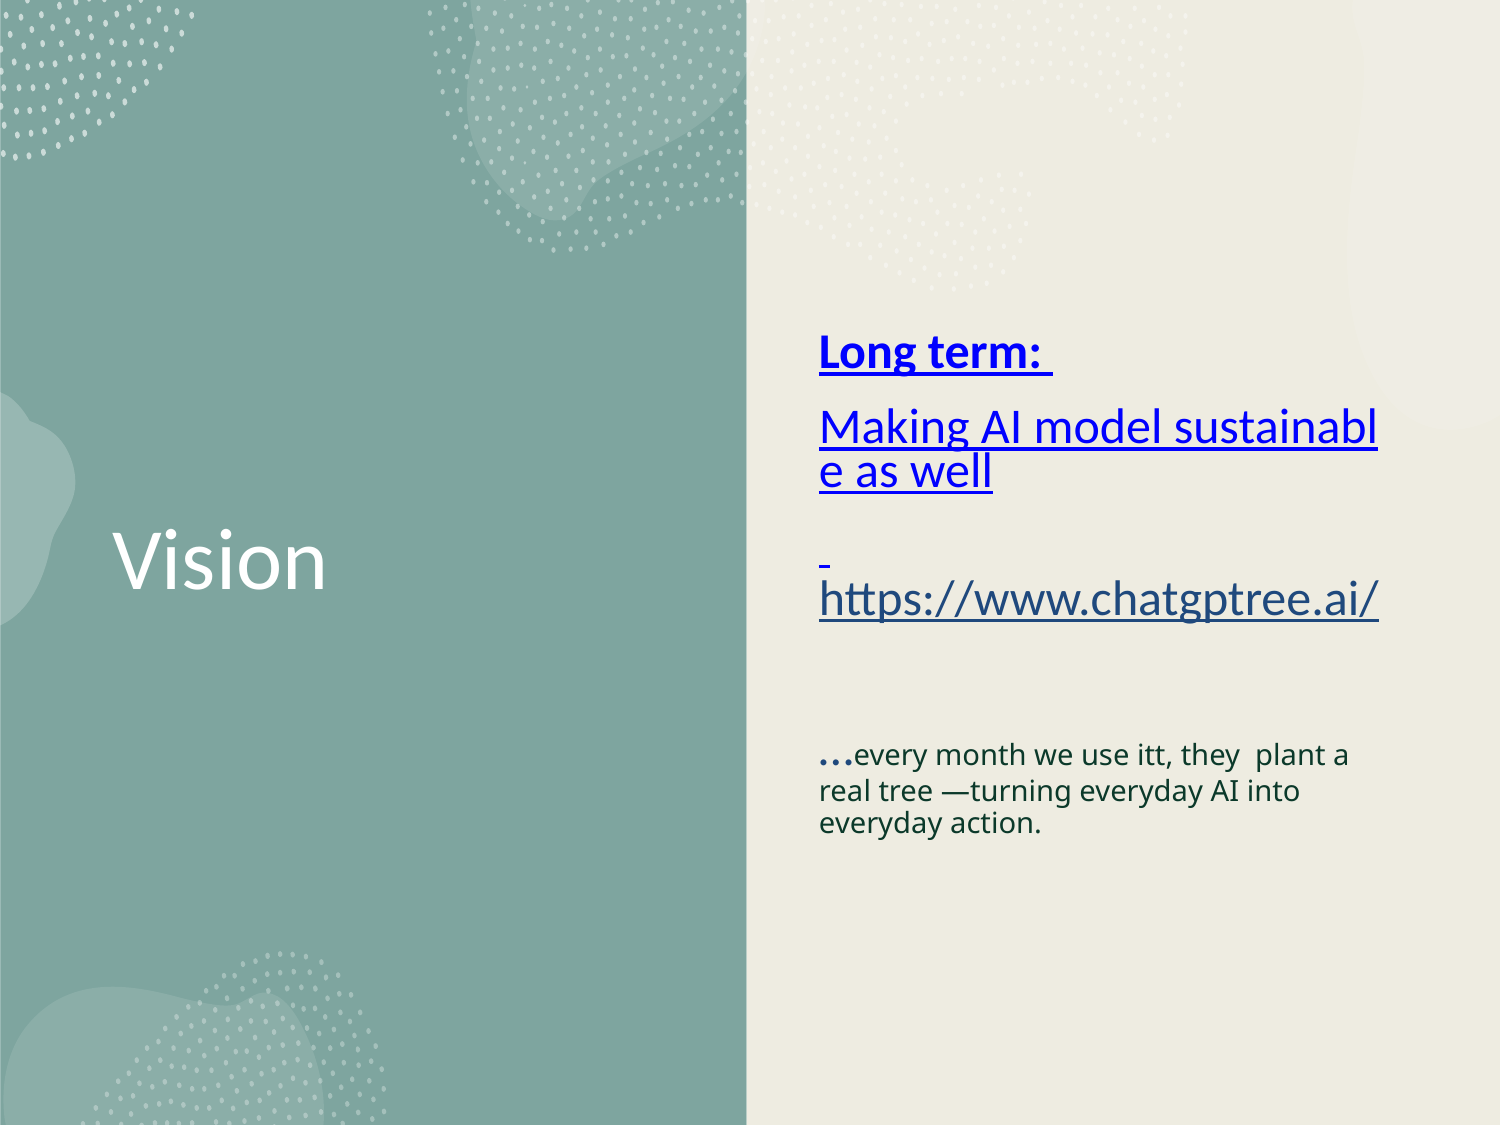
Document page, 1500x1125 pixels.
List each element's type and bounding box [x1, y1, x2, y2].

text_box [0, 0, 1500, 1125]
